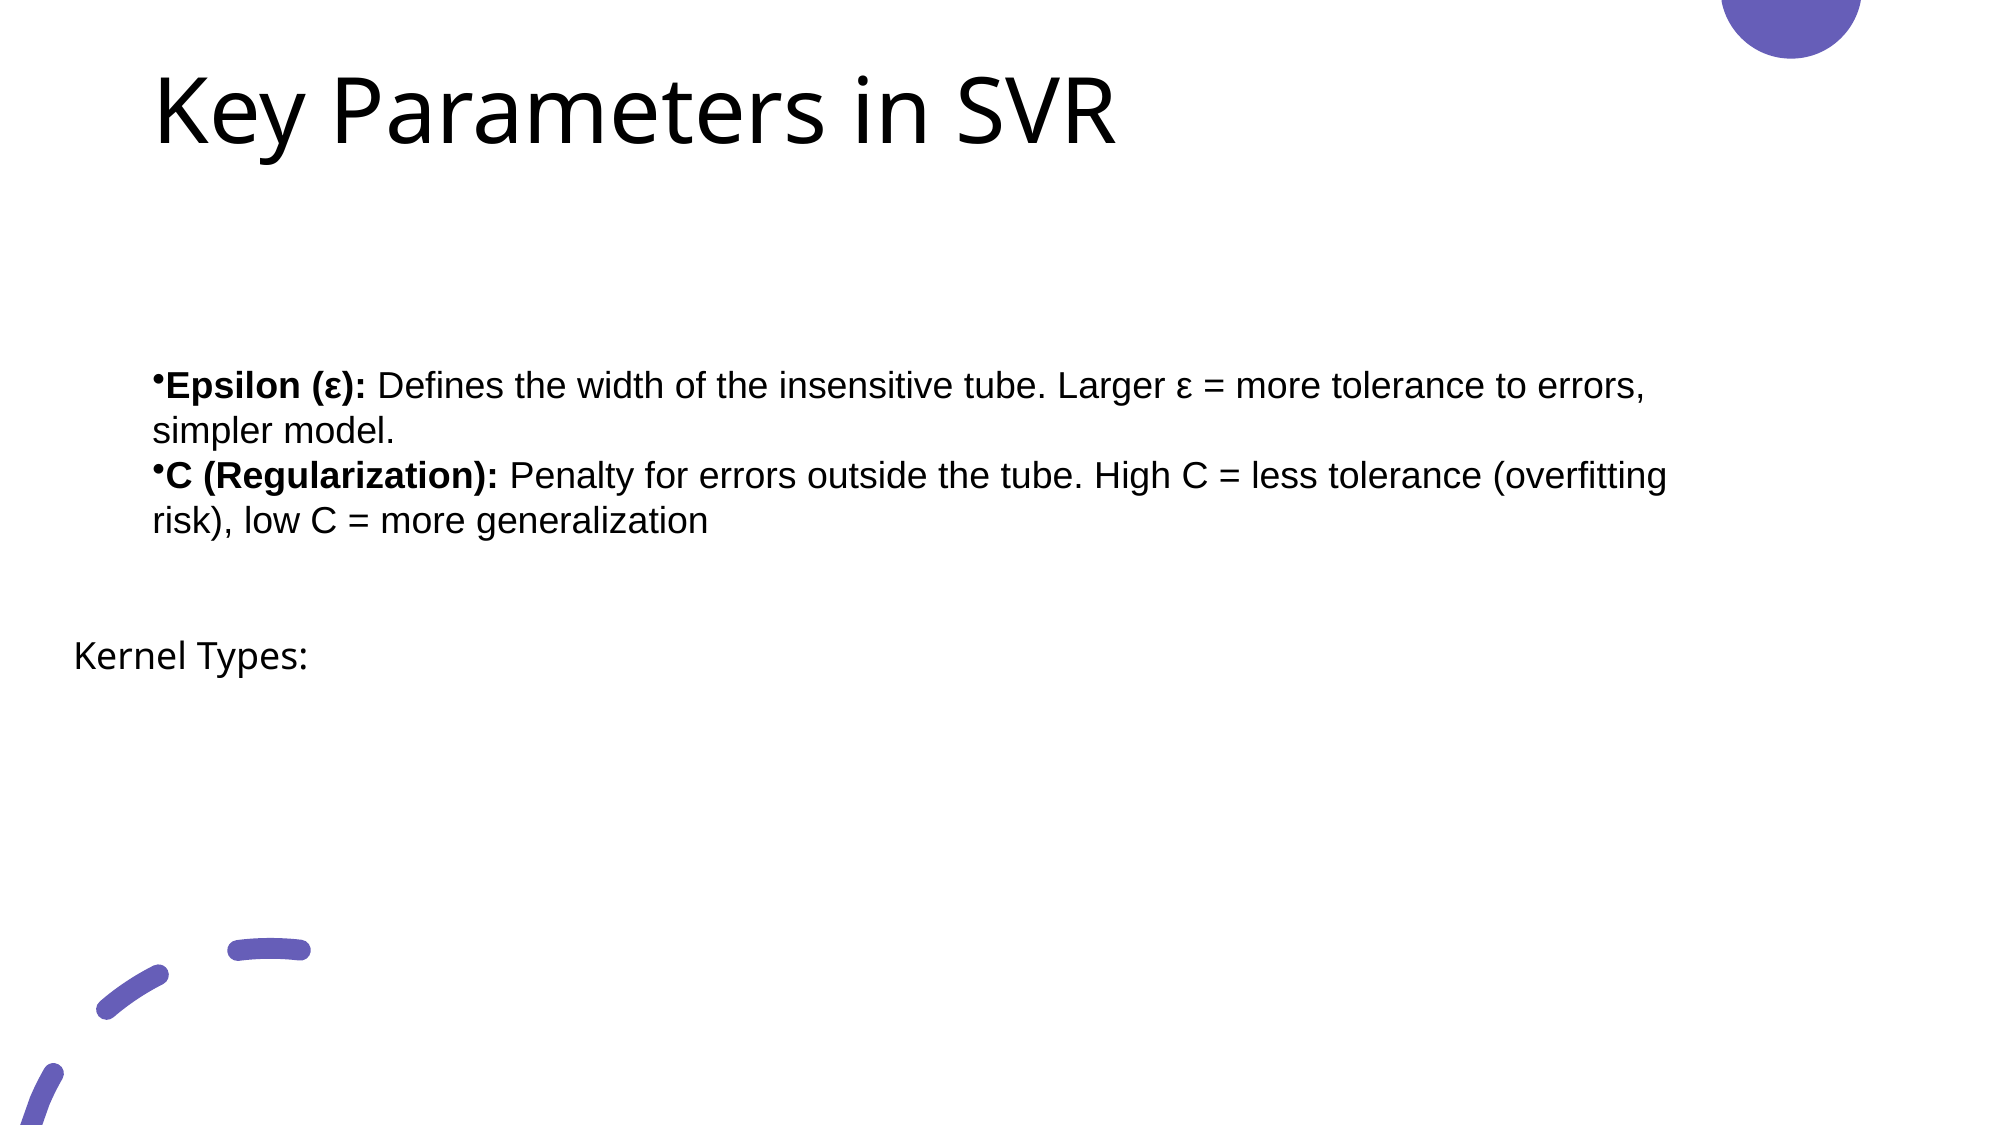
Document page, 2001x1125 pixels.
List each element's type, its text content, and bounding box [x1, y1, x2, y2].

title Key Parameters in SVR [137, 59, 1863, 278]
text_box Kernel Types: [58, 624, 1058, 775]
list Epsilon (ε): Defines the width of the insensitive tube. Larger ε = more tolerance to errors, simpler model. C (Regularization): Penalty for errors outside the tube. High C = less tolerance (overfitting risk), low C = more generalization [137, 124, 1735, 778]
